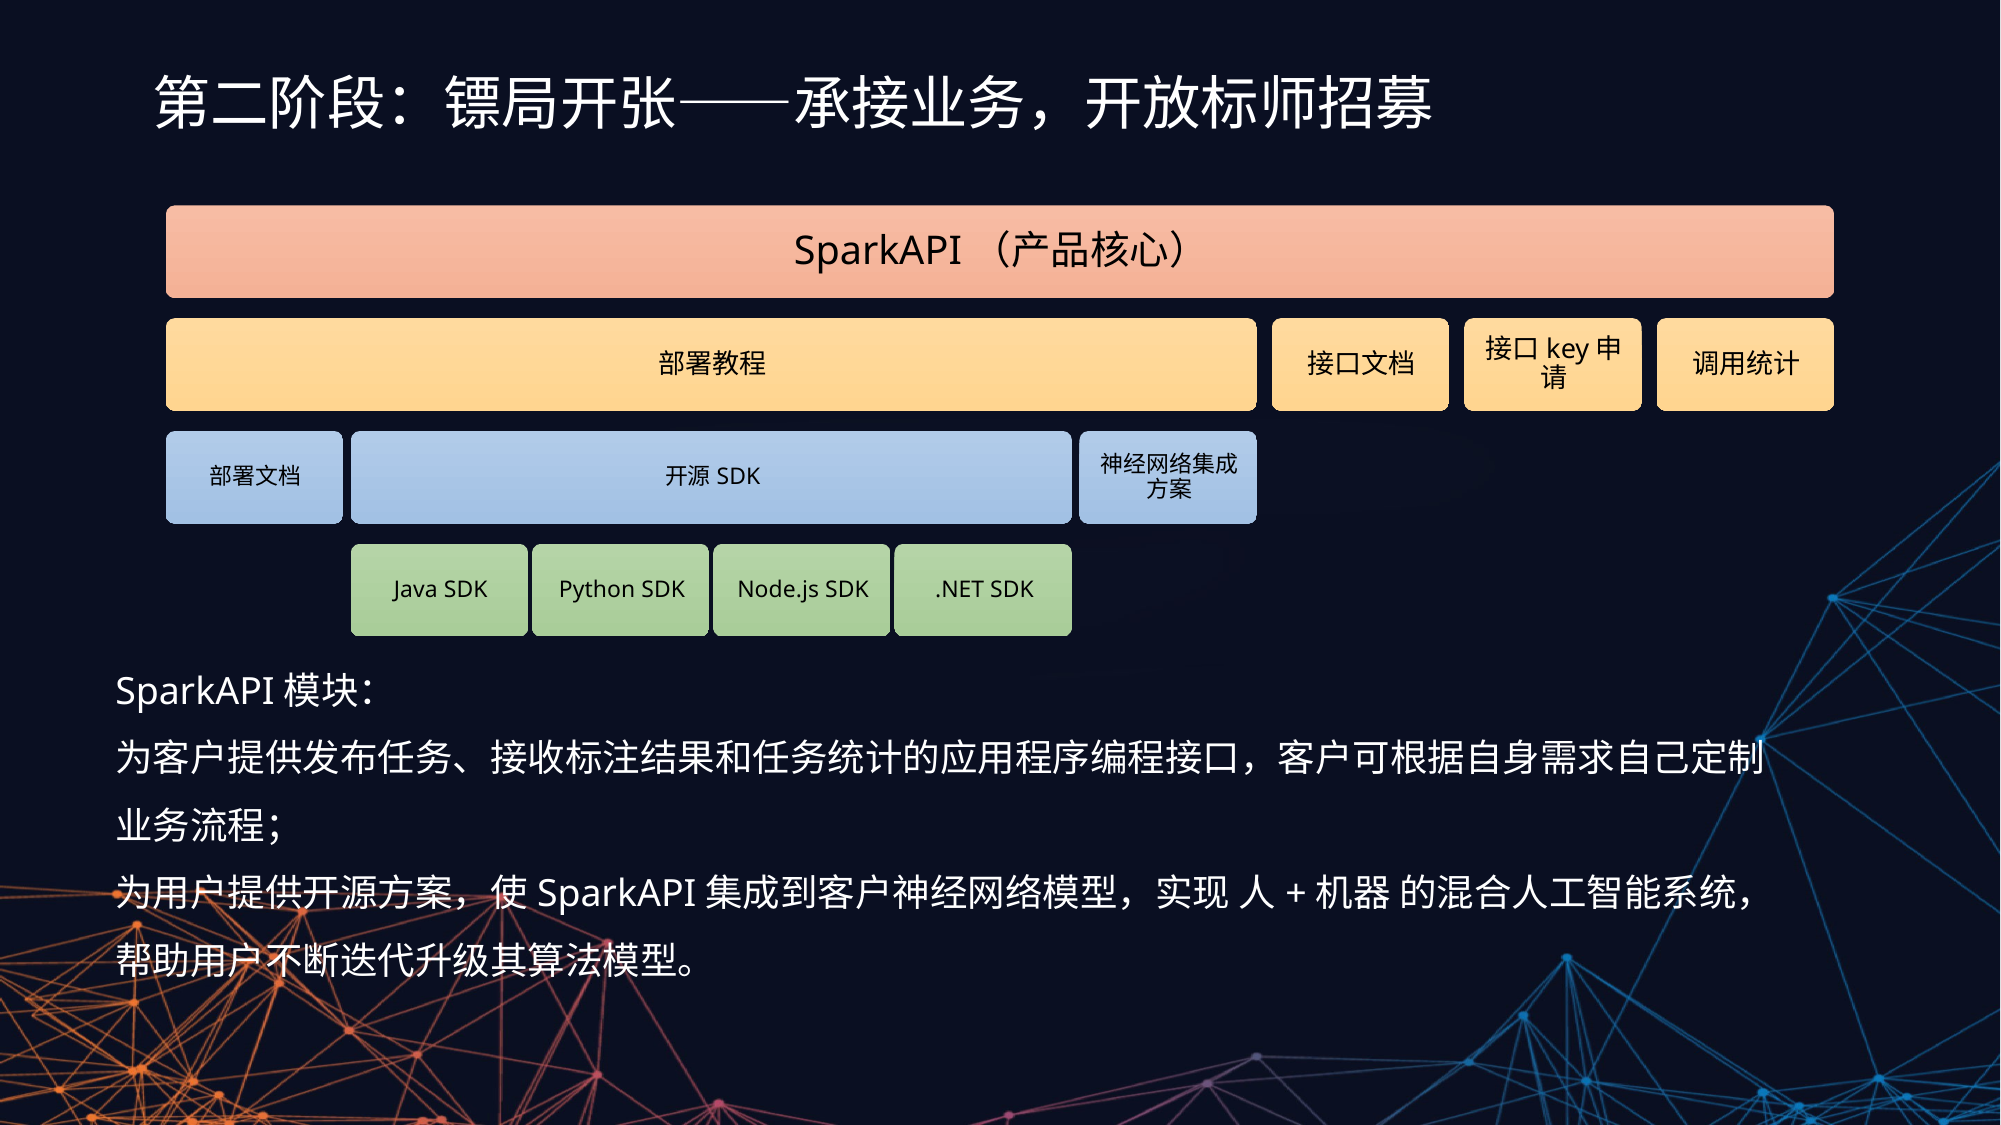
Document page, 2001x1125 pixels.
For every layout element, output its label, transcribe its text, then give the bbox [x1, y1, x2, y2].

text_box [165, 205, 1835, 637]
picture [0, 0, 2001, 1125]
text_box SparkAPI模块： 为客户提供发布任务、接收标注结果和任务统计的应用程序编程接口，客户可根据自身需求自己定制业务流程； 为用户提供开源方案，使SparkAPI集成到客户神经网络模型，实现 人+机器 的混合人工智能系统，帮助用户不断迭代升级其算法模型。 [100, 636, 1798, 989]
title 第二阶段：镖局开张——承接业务，开放标师招募 [137, 59, 1863, 152]
